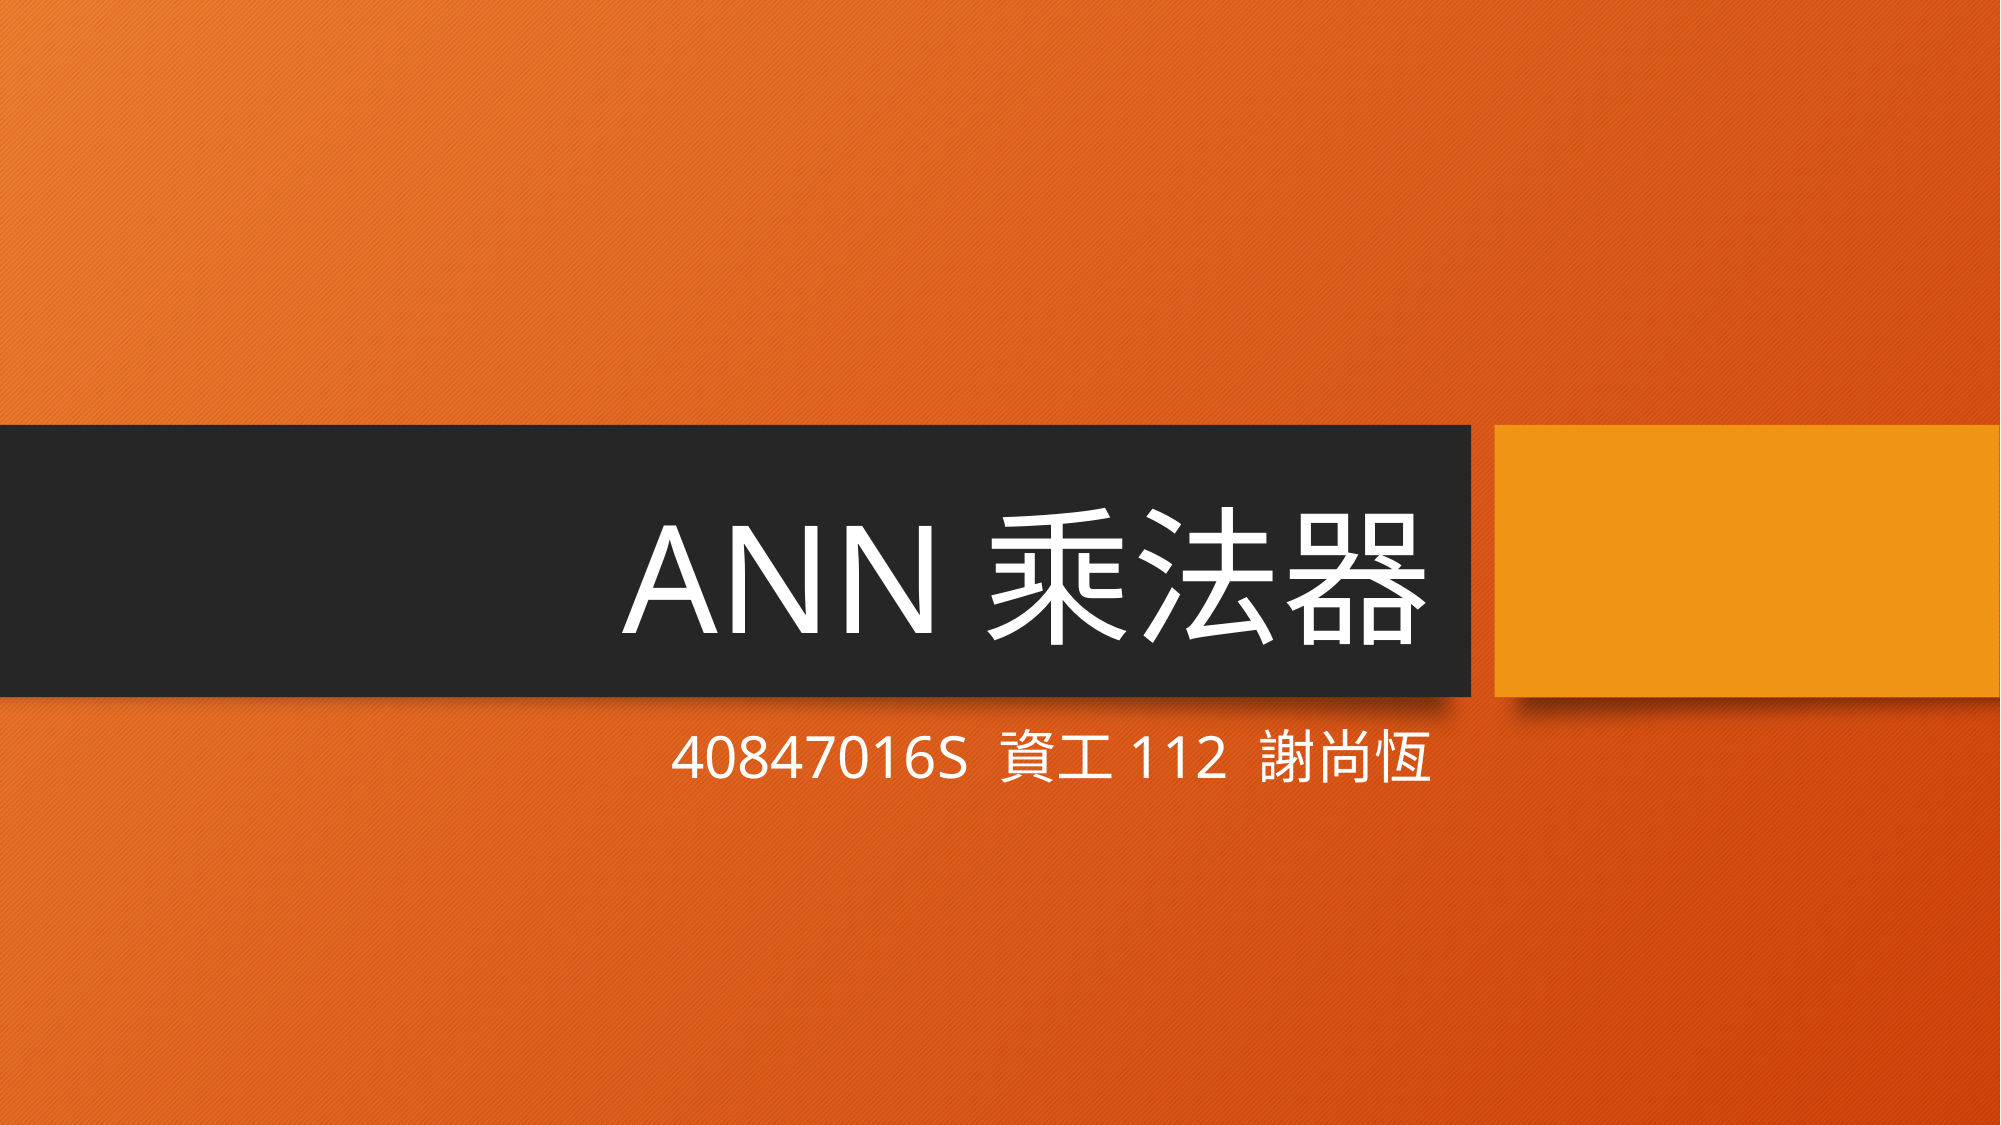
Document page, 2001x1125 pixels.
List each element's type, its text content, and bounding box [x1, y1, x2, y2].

title ANN乘法器 [111, 448, 1448, 674]
subtitle 40847016S 資工112 謝尚恆 [111, 720, 1448, 905]
picture [0, 698, 1472, 742]
picture [1494, 698, 2000, 742]
